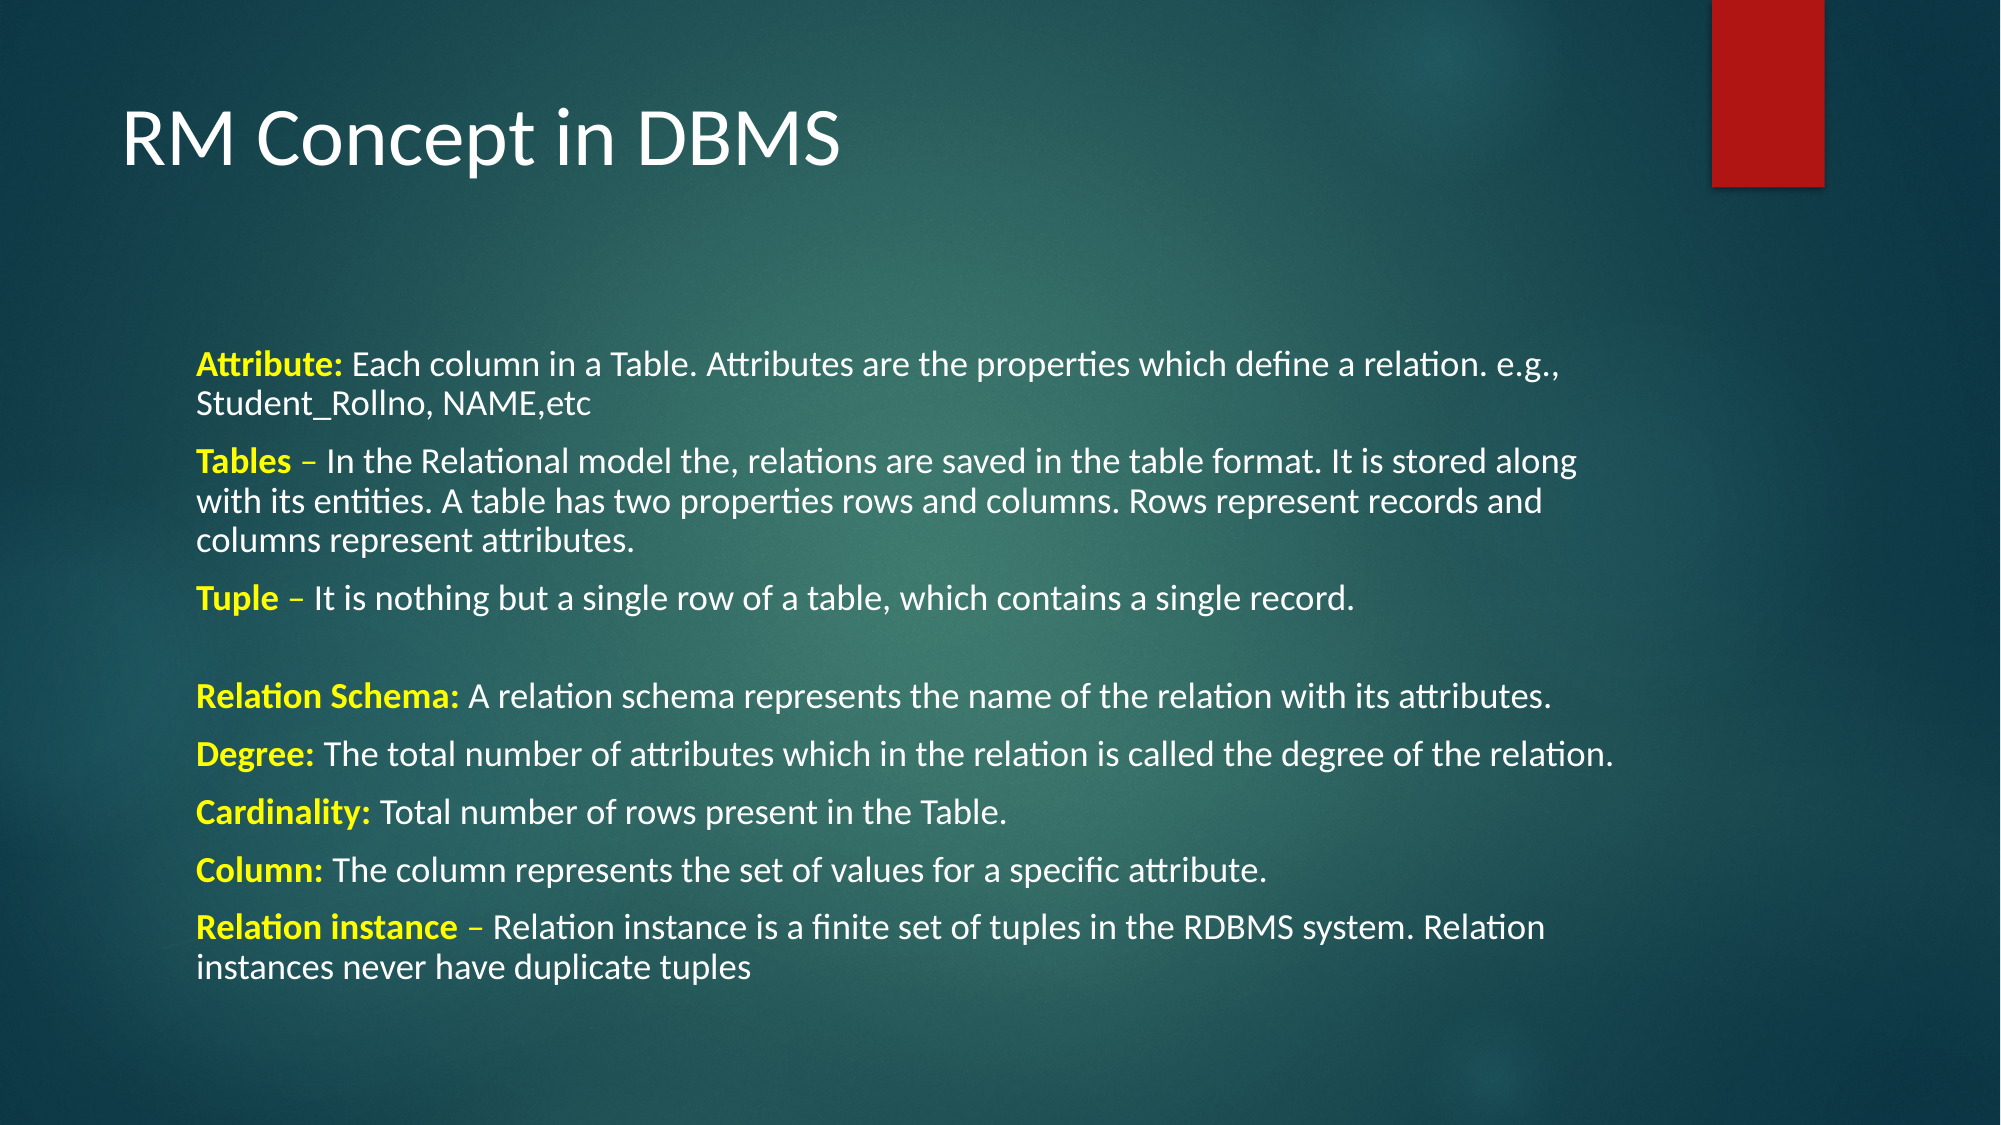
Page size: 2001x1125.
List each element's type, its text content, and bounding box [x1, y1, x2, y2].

list Attribute: Each column in a Table. Attributes are the properties which define a relation. e.g., Student_Rollno, NAME,etc Tables – In the Relational model the, relations are saved in the table format. It is stored along with its entities. A table has two properties rows and columns. Rows represent records and columns represent attributes. Tuple – It is nothing but a single row of a table, which contains a single record. Relation Schema: A relation schema represents the name of the relation with its attributes. Degree: The total number of attributes which in the relation is called the degree of the relation. Cardinality: Total number of rows present in the Table. Column: The column represents the set of values for a specific attribute. Relation instance – Relation instance is a finite set of tuples in the RDBMS system. Relation instances never have duplicate tuples [181, 336, 1649, 1025]
title RM Concept in DBMS [106, 74, 1649, 304]
picture [0, 0, 2001, 1125]
